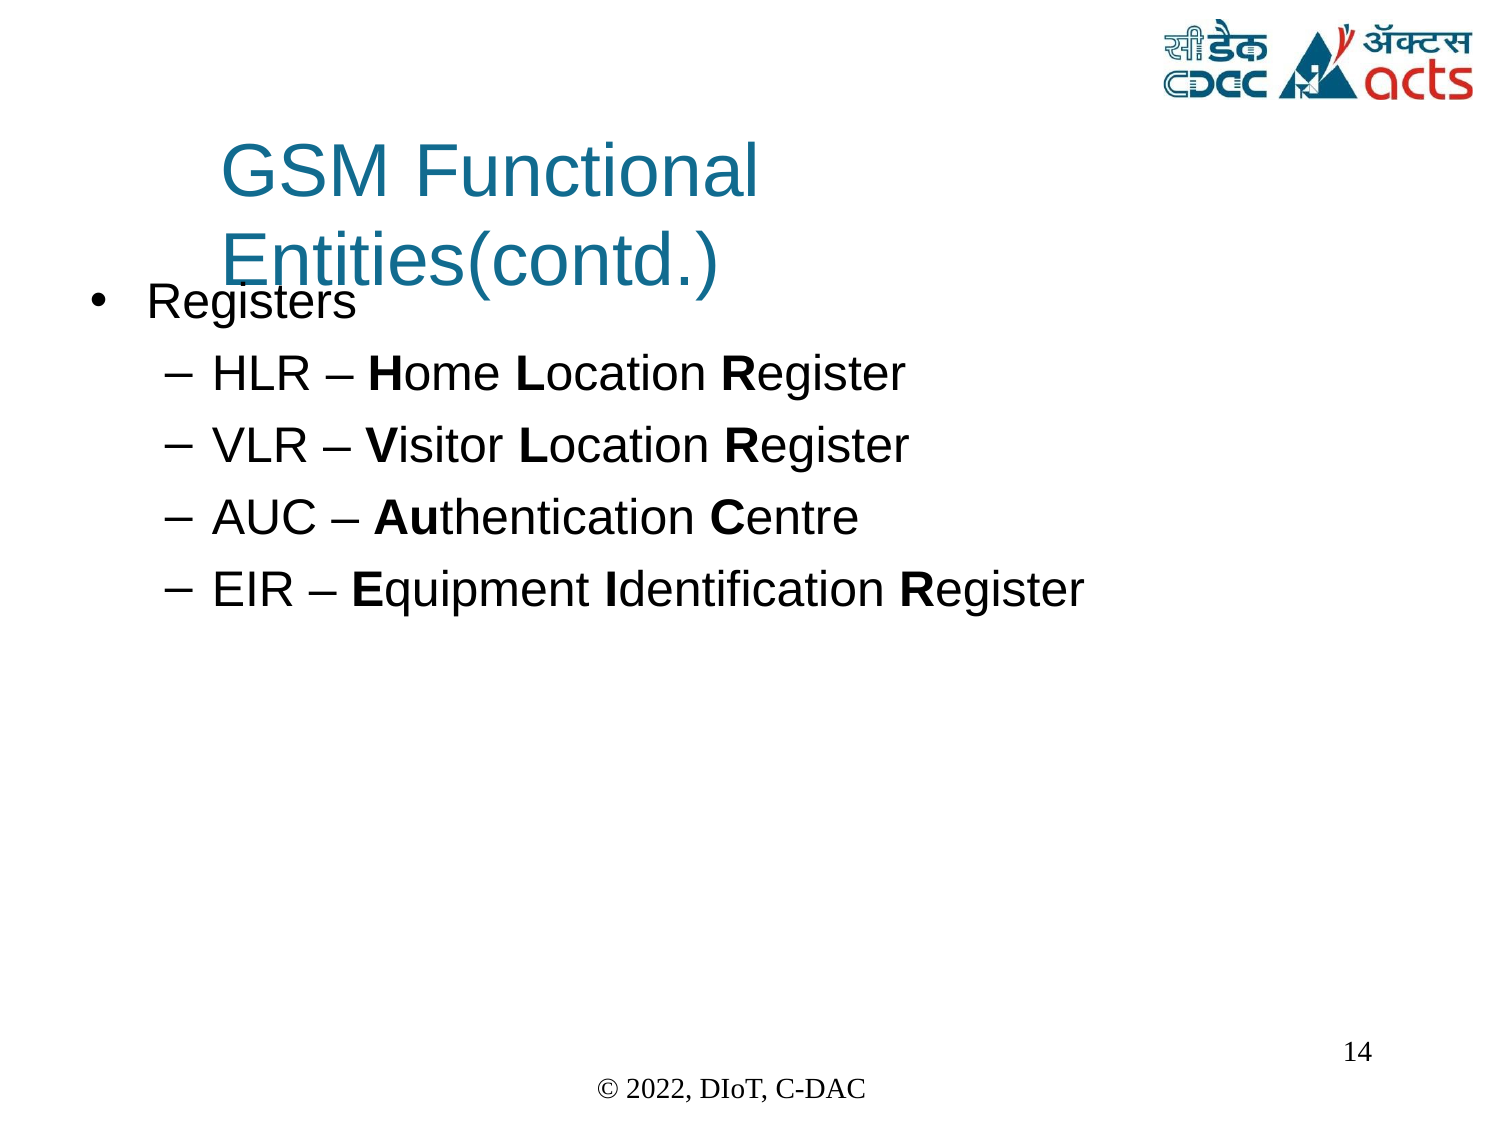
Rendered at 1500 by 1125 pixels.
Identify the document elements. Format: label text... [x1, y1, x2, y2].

slide_number 14 [1324, 1031, 1377, 1069]
picture [1163, 19, 1473, 100]
text_box Registers HLR – Home Location Register VLR – Visitor Location Register AUC – Authentication Centre EIR – Equipment Identification Register [87, 268, 1087, 617]
footer © 2022, DIoT, C-DAC [594, 1069, 880, 1107]
text_box GSM Functional Entities(contd.) [218, 121, 1281, 211]
